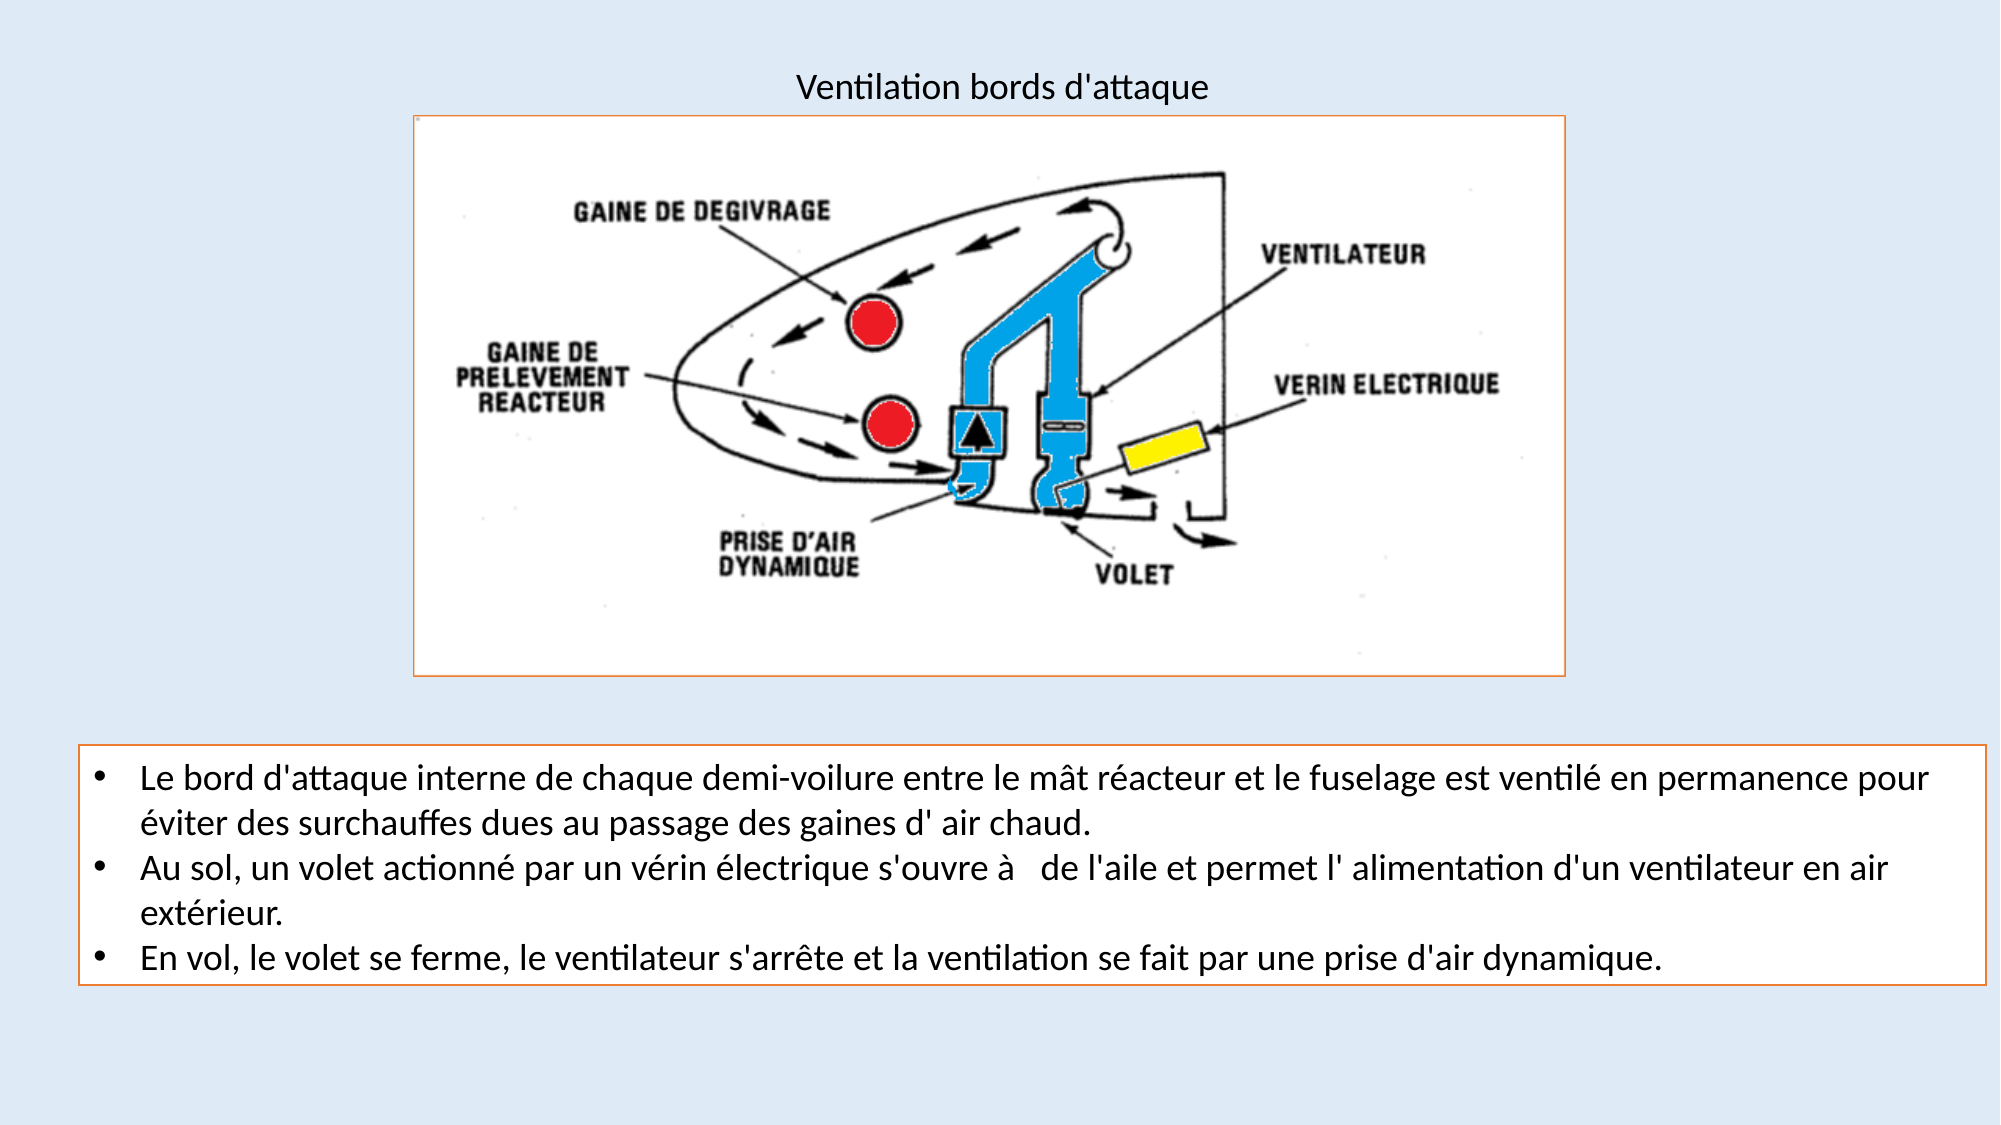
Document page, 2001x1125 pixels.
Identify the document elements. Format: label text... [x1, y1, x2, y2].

text_box Ventilation bords d'attaque [781, 54, 1225, 115]
text_box Le bord d'attaque interne de chaque demi-voilure entre le mât réacteur et le fuselage est ventilé en permanence pour éviter des surchauffes dues au passage des gaines d' air chaud. Au sol, un volet actionné par un vérin électrique s'ouvre à de l'aile et permet l' alimentation d'un ventilateur en air extérieur. En vol, le volet se ferme, le ventilateur s'arrête et la ventilation se fait par une prise d'air dynamique. [78, 744, 1987, 986]
picture [413, 115, 1566, 677]
